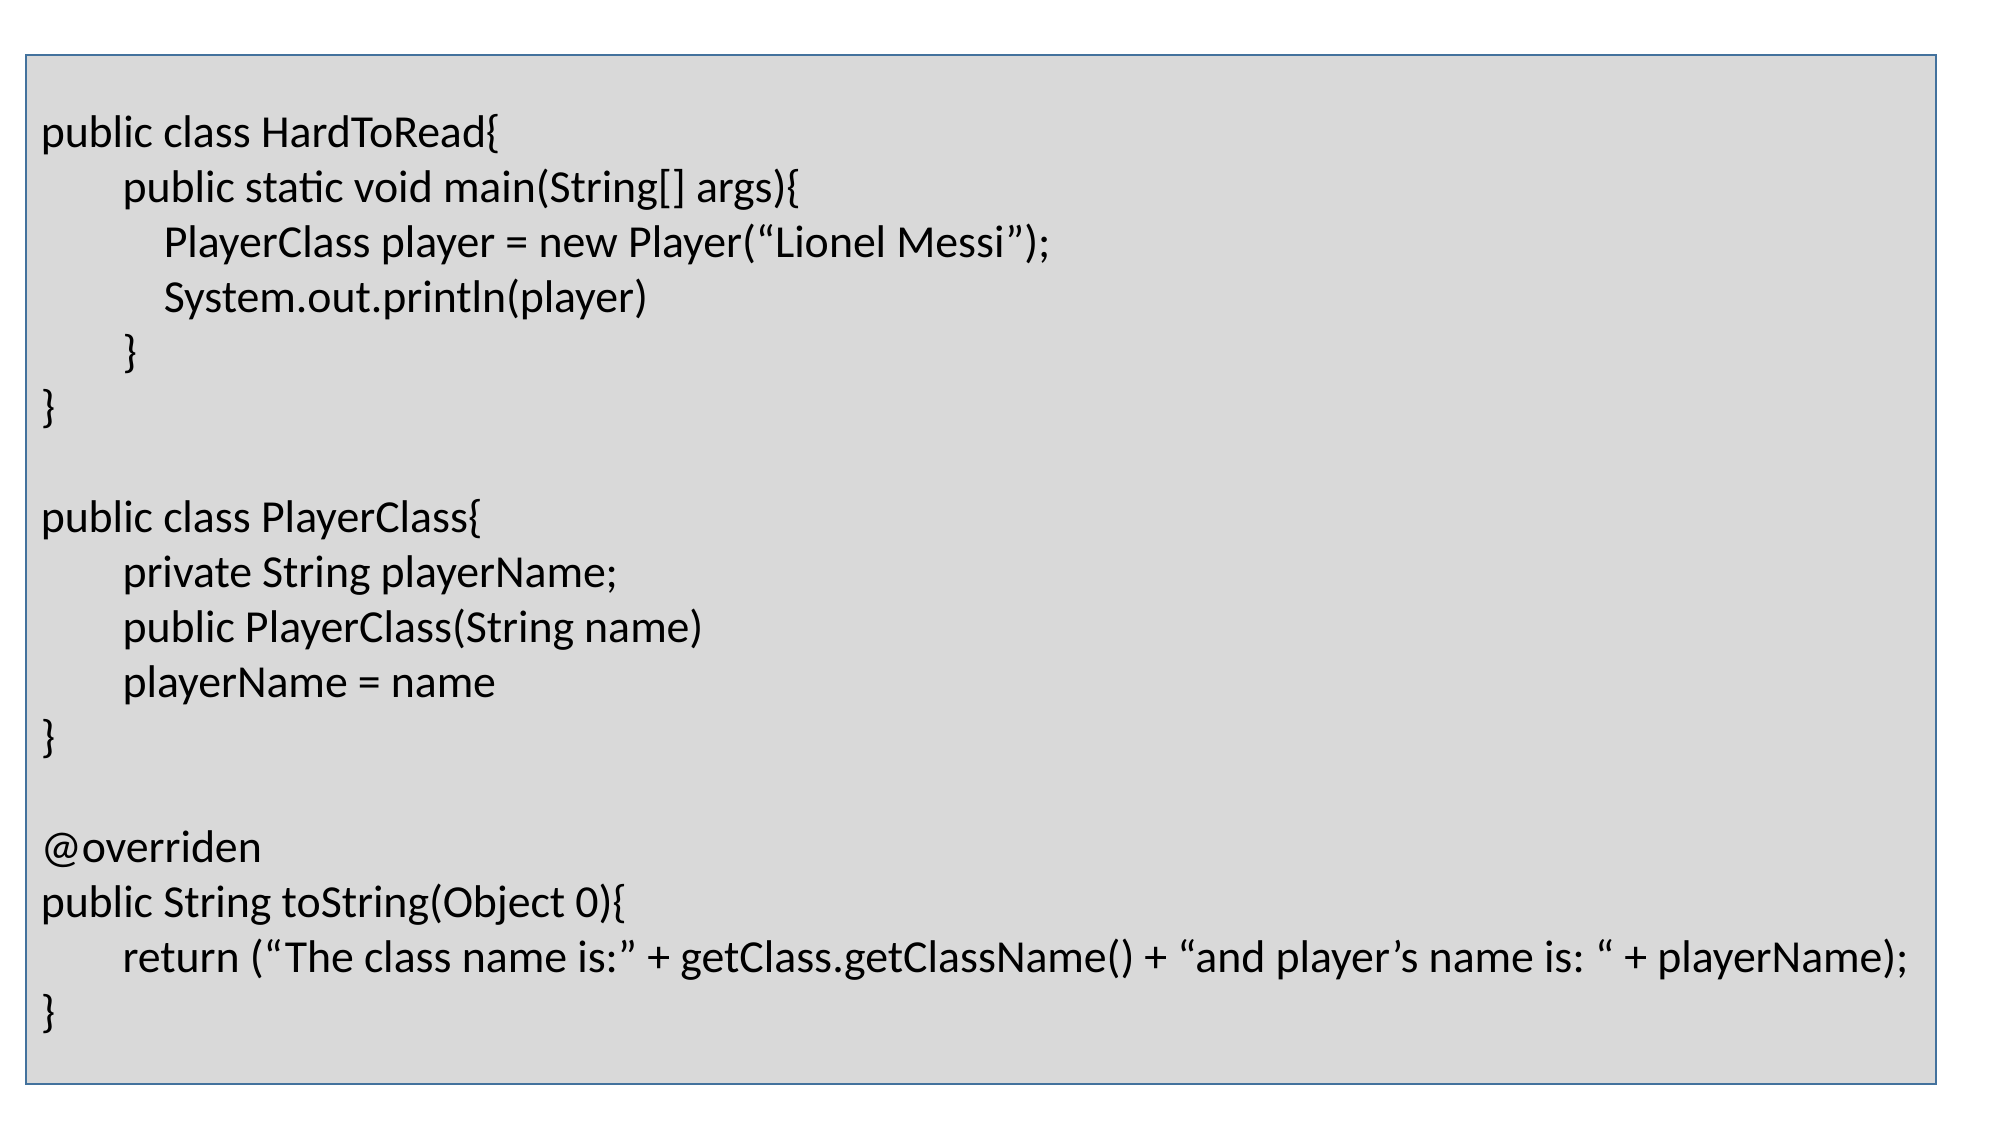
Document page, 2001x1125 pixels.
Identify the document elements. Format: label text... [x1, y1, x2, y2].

text_box public class HardToRead{ public static void main(String[] args){ PlayerClass player = new Player(“Lionel Messi”); System.out.println(player) } } public class PlayerClass{ private String playerName; public PlayerClass(String name) playerName = name } @overriden public String toString(Object 0){ return (“The class name is:” + getClass.getClassName() + “and player’s name is: “ + playerName); } [25, 54, 1937, 1085]
